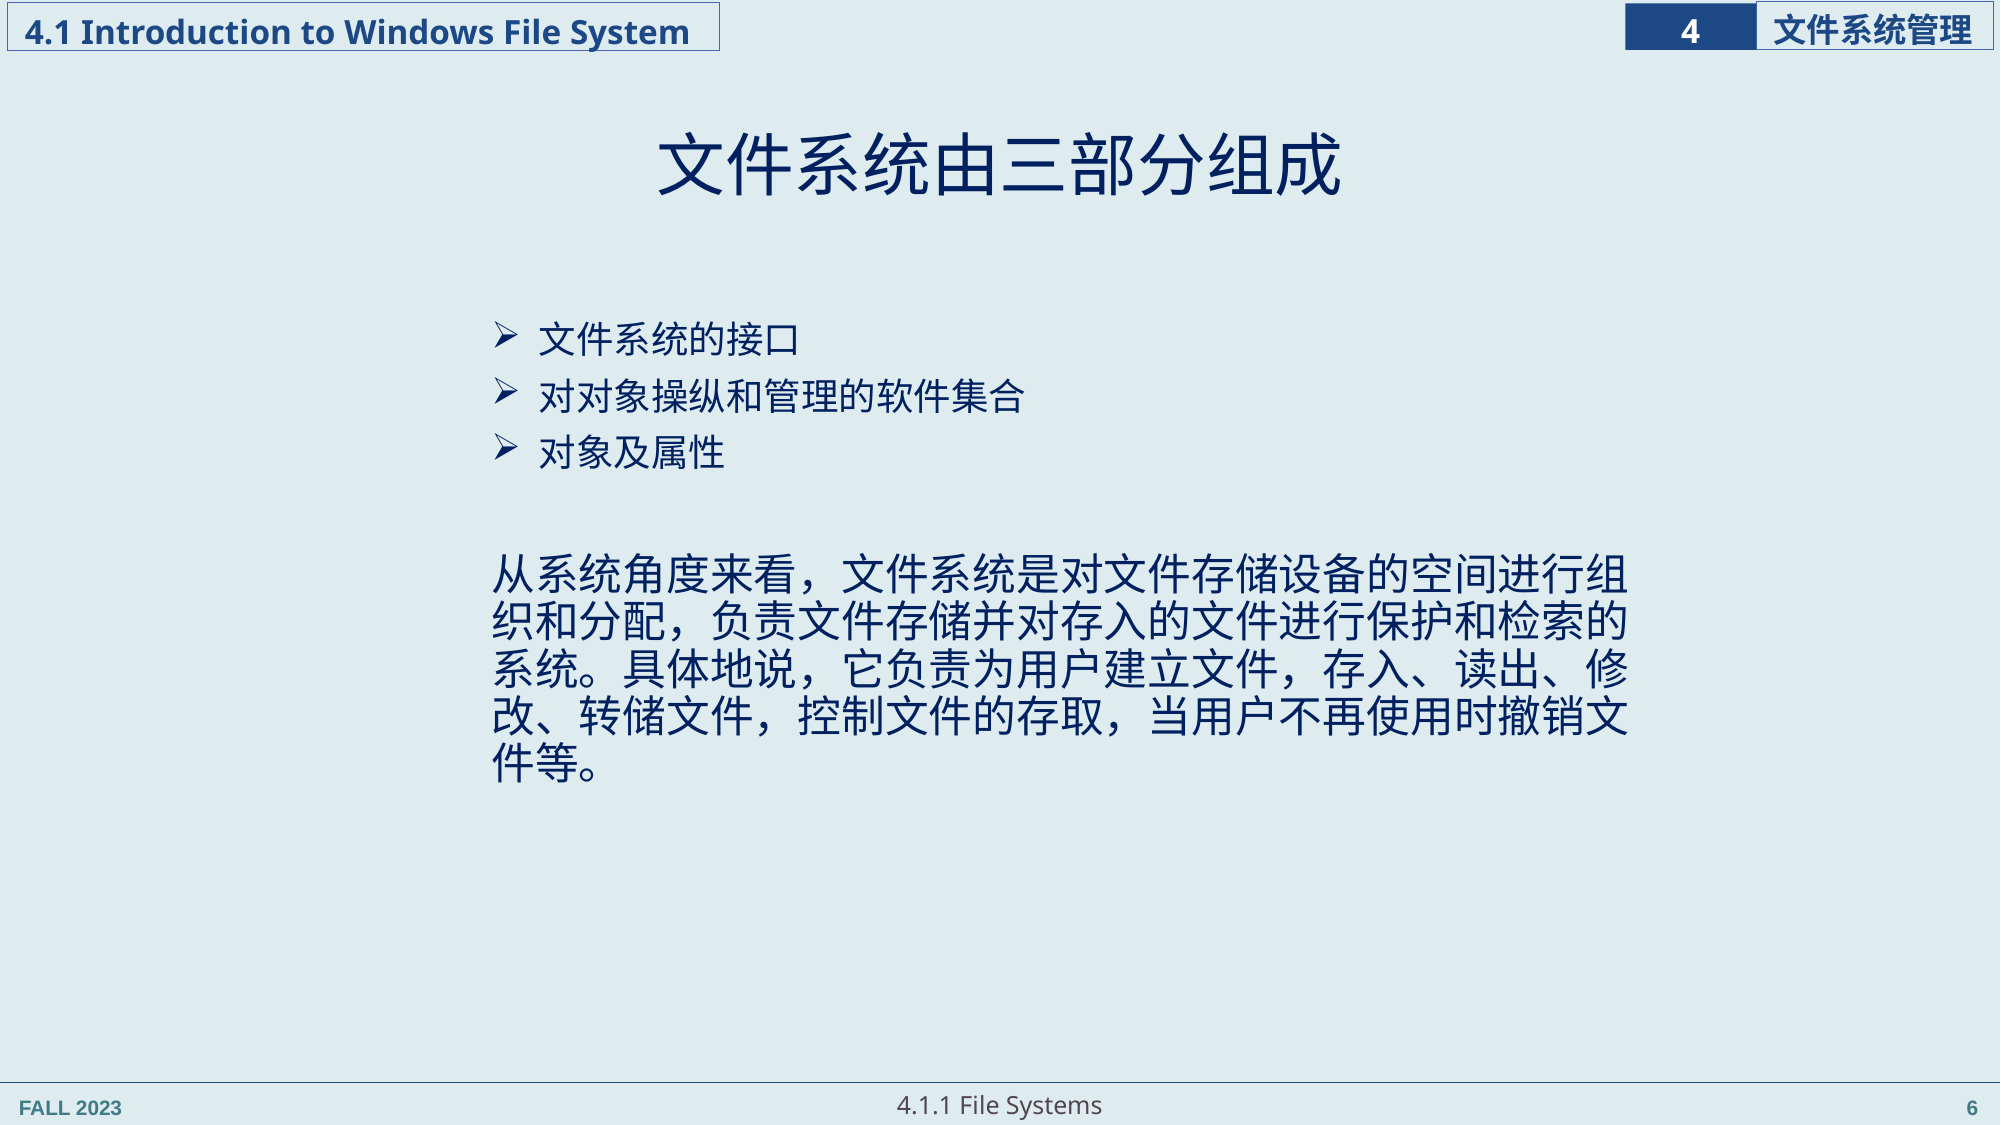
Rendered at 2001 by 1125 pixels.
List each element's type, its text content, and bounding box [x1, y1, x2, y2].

title 文件系统由三部分组成 [137, 59, 1863, 278]
text_box 文件系统的接口 对对象操纵和管理的软件集合 对象及属性 从系统角度来看，文件系统是对文件存储设备的空间进行组织和分配，负责文件存储并对存入的文件进行保护和检索的系统。具体地说，它负责为用户建立文件，存入、读出、修改、转储文件，控制文件的存取，当用户不再使用时撤销文件等。 [476, 314, 1655, 840]
text_box 4.1.1 File Systems [249, 1076, 1751, 1125]
